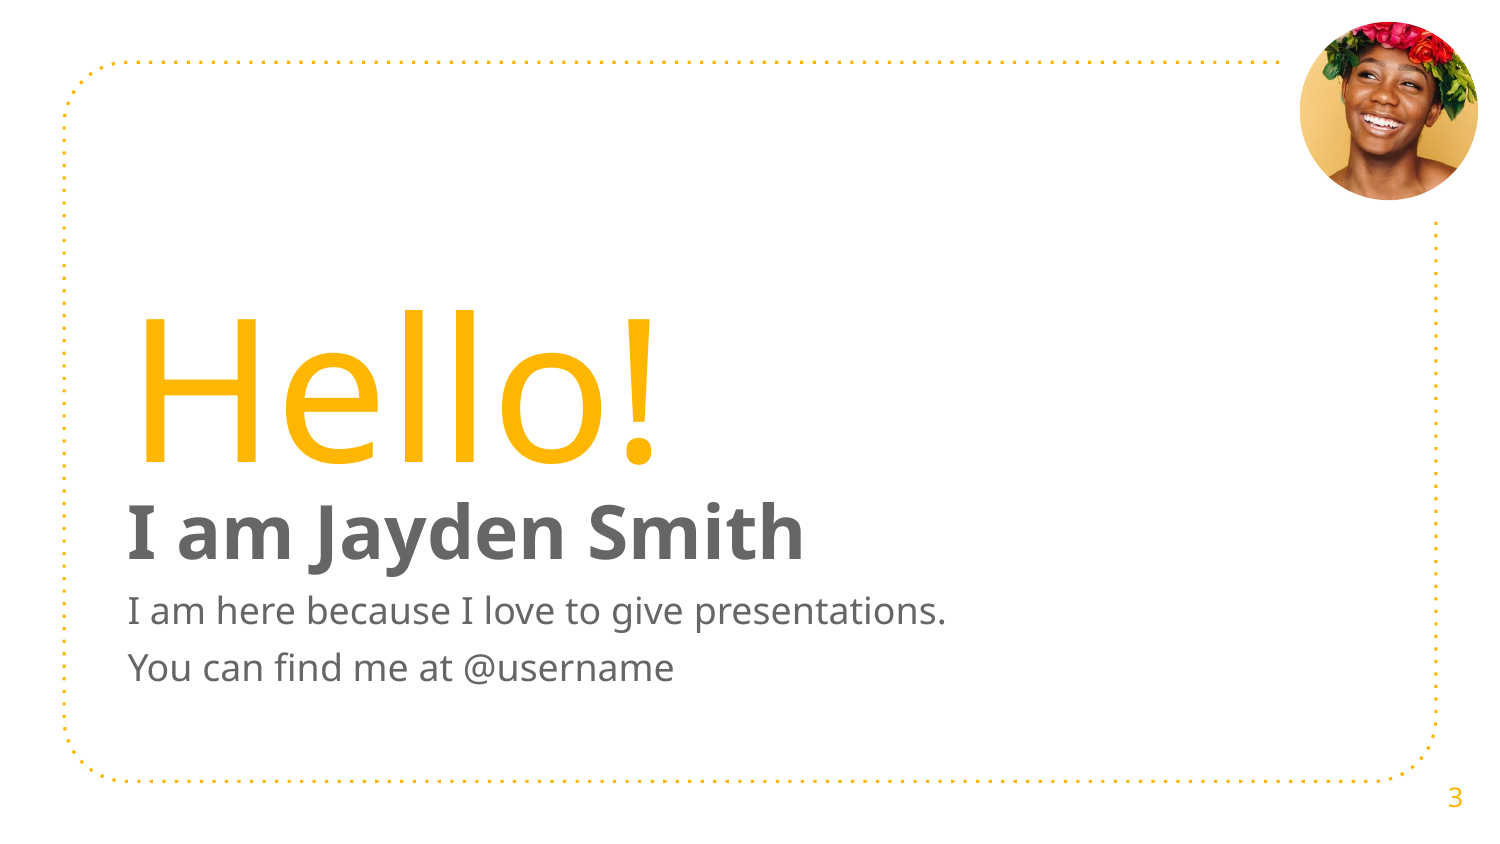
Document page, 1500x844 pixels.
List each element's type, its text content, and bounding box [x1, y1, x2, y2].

picture [1299, 21, 1479, 201]
subtitle I am Jayden Smith I am here because I love to give presentations. You can find me at @username [112, 469, 1195, 786]
slide_number 3 [1411, 753, 1500, 844]
title Hello! [112, 247, 1195, 438]
